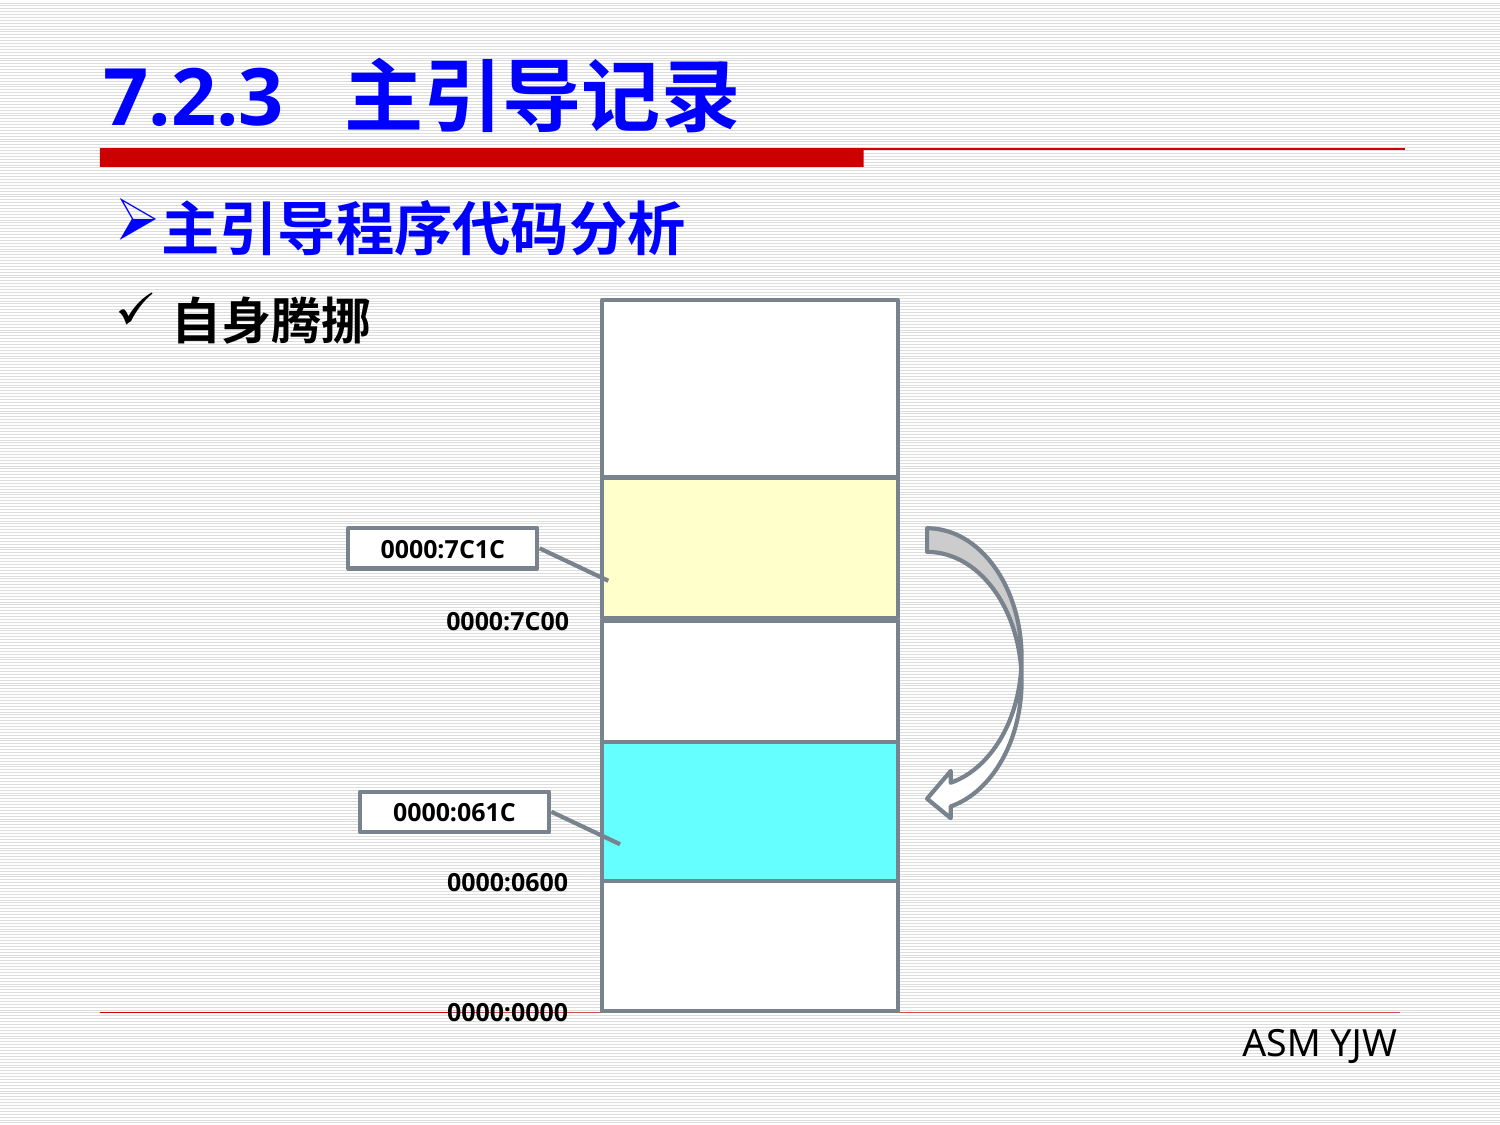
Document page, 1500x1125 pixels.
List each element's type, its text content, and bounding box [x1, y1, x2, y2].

text_box [600, 879, 900, 1013]
text_box 0000:0600 [413, 858, 603, 904]
title 7.2.3 主引导记录 [88, 42, 1448, 149]
text_box [600, 744, 900, 879]
text_box 0000:7C1C [346, 526, 610, 583]
text_box 主引导程序代码分析 [100, 184, 1400, 267]
text_box 0000:0000 [413, 988, 603, 1034]
text_box 自身腾挪 [100, 267, 1400, 357]
text_box [600, 298, 900, 476]
text_box [925, 526, 1024, 821]
text_box 0000:061C [358, 790, 621, 847]
text_box 0000:7C00 [413, 597, 603, 643]
text_box [600, 618, 900, 744]
text_box [600, 476, 900, 618]
